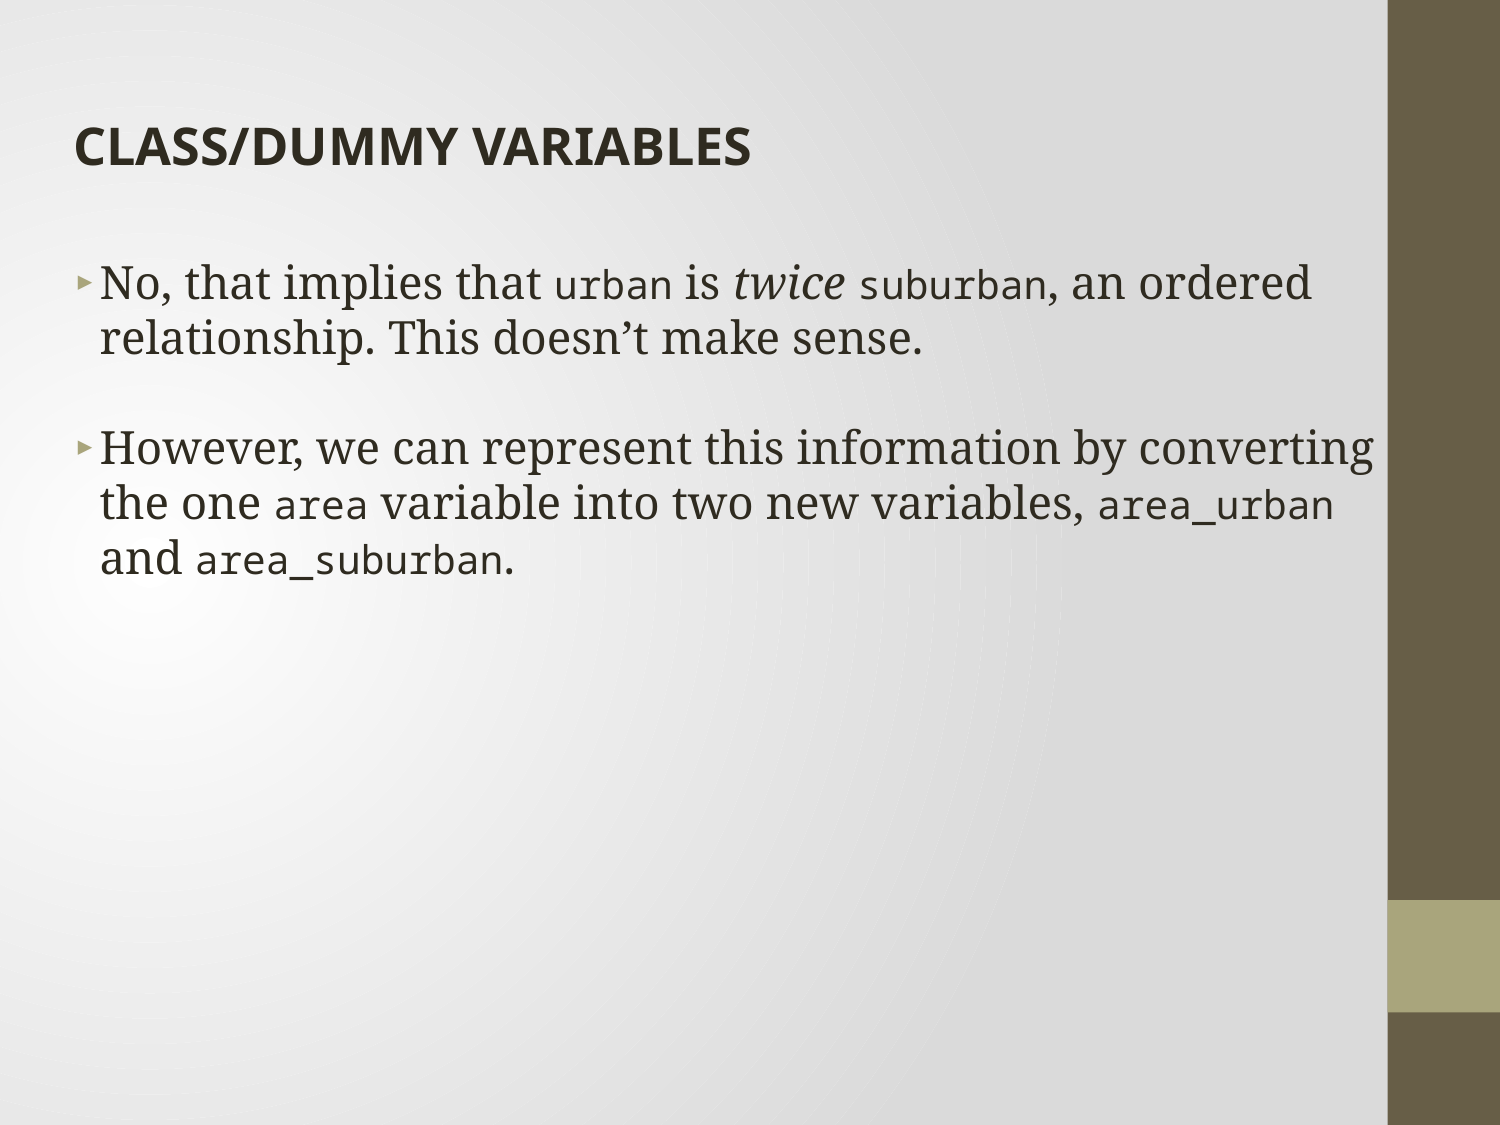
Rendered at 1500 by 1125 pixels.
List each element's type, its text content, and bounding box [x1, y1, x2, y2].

list No, that implies that urban is twice suburban, an ordered relationship. This doesn’t make sense. However, we can represent this information by converting the one area variable into two new variables, area_urban and area_suburban. [73, 199, 1427, 787]
text_box CLASS/DUMMY VARIABLES [73, 113, 1427, 180]
